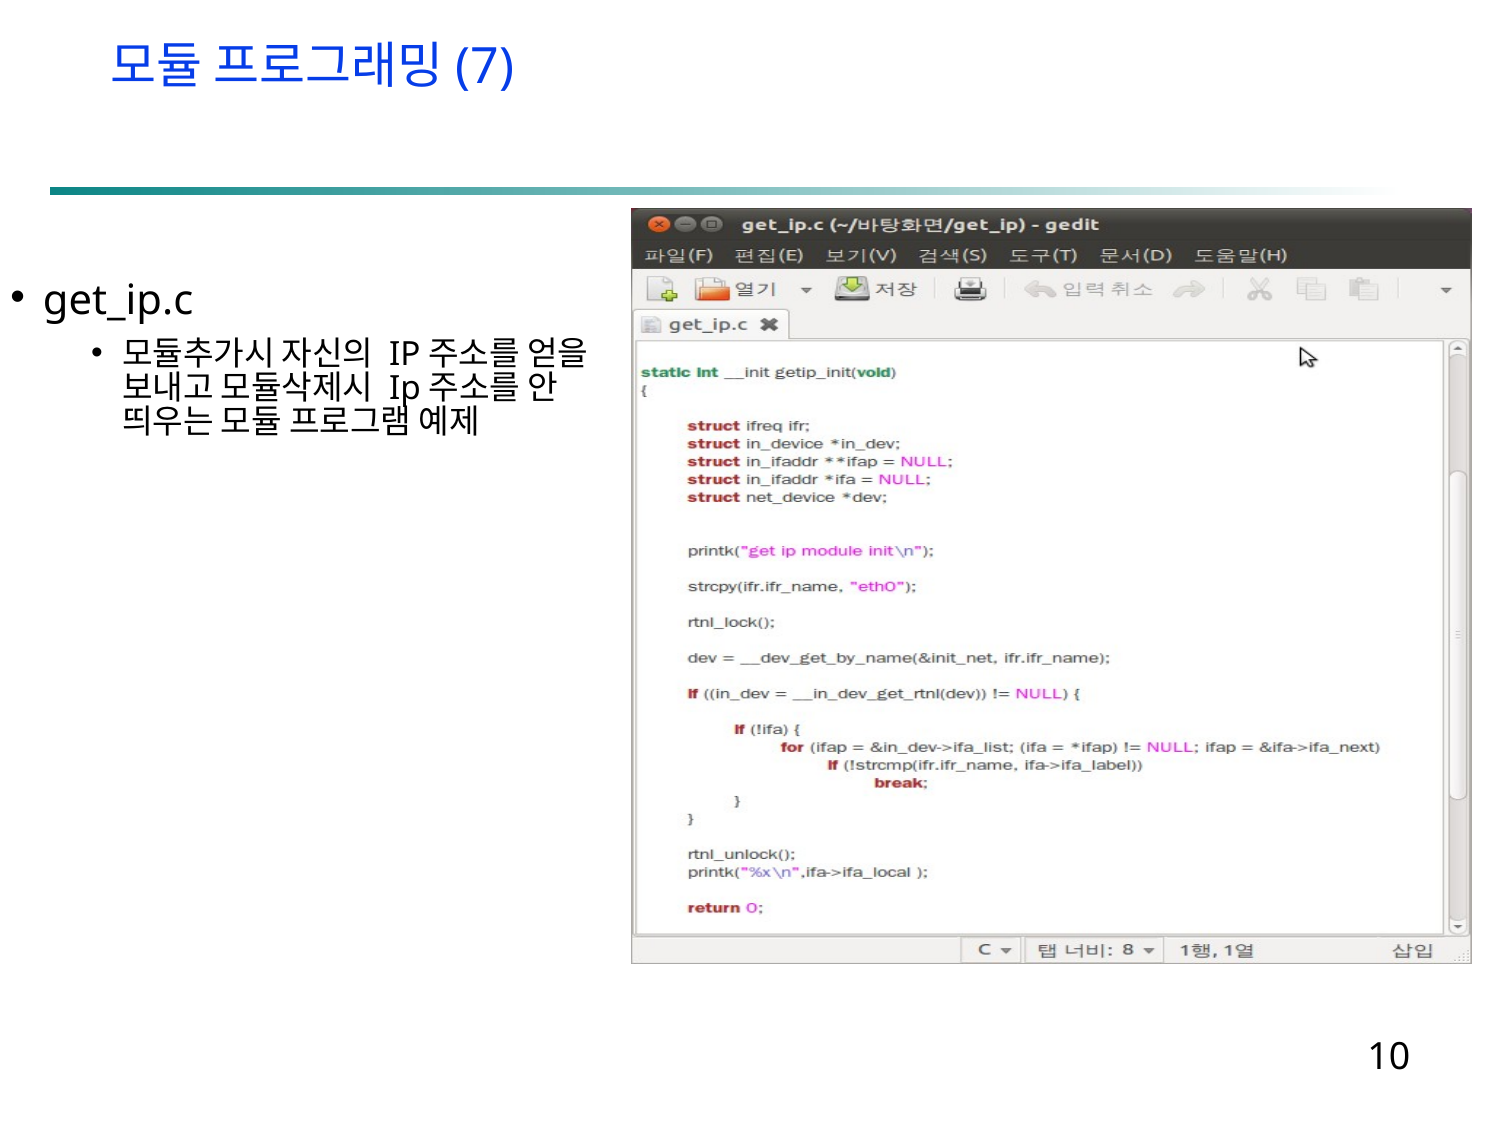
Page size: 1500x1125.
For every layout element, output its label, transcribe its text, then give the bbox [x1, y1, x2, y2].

text_box get_ip.c 모듈추가시 자신의 IP주소를 얻을 보내고 모듈삭제시 Ip주소를 안 띄우는 모듈 프로그램 예제 [0, 351, 626, 385]
text_box 10 [1074, 1024, 1425, 1103]
text_box 모듈 프로그래밍(7) [99, 37, 1150, 99]
picture [631, 207, 1473, 965]
text_box get_ip.c 모듈추가시 자신의 IP주소를 얻을 보내고 모듈삭제시 Ip주소를 안 띄우는 모듈 프로그램 예제 [0, 386, 626, 479]
text_box get_ip.c 모듈추가시 자신의 IP주소를 얻을 보내고 모듈삭제시 Ip주소를 안 띄우는 모듈 프로그램 예제 [0, 279, 626, 350]
